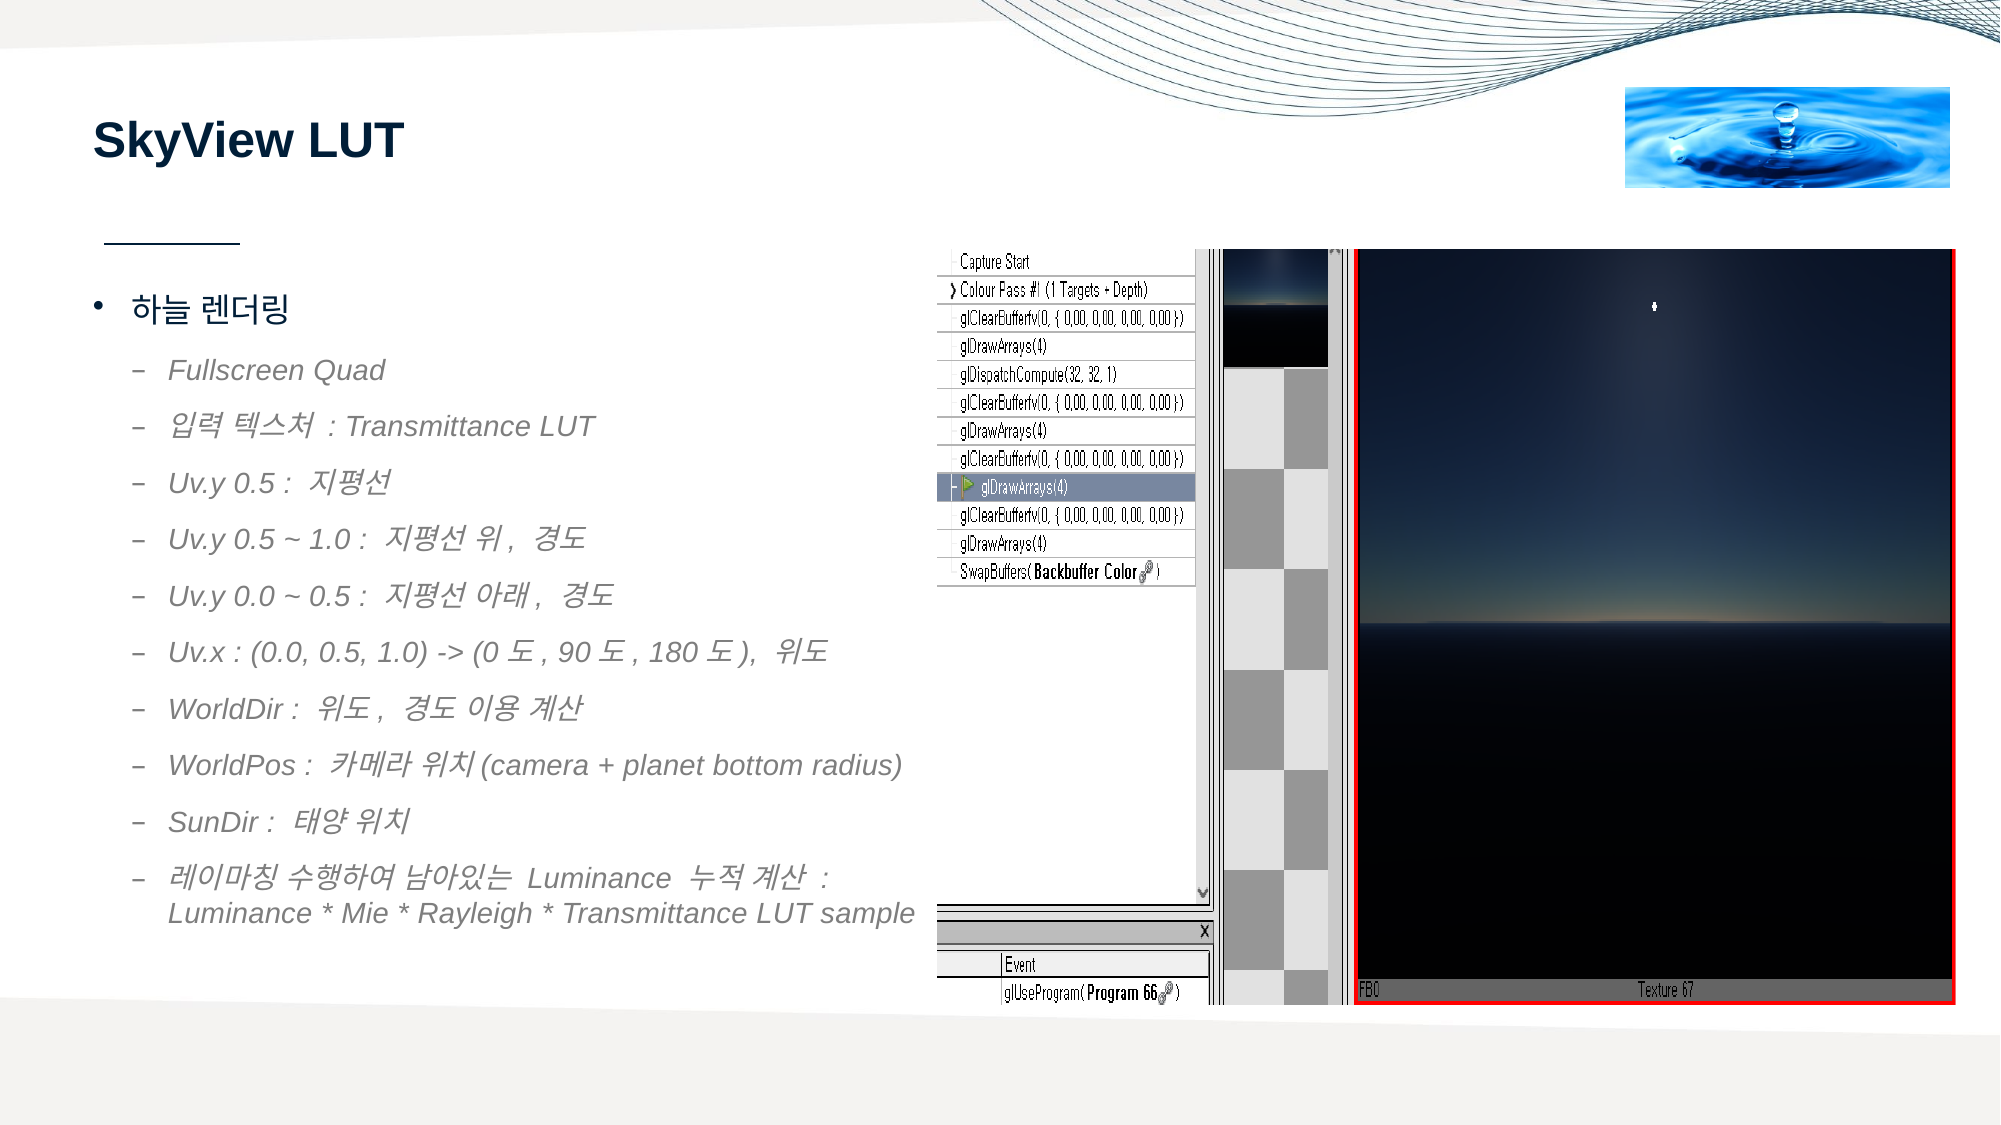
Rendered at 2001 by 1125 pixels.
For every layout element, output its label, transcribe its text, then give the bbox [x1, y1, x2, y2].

text_box 하늘 렌더링 Fullscreen Quad 입력 텍스처 : Transmittance LUT Uv.y 0.5 : 지평선 Uv.y 0.5 ~ 1.0 : 지평선 위, 경도 Uv.y 0.0 ~ 0.5 : 지평선 아래, 경도 Uv.x : (0.0, 0.5, 1.0) -> (0도, 90도, 180도), 위도 WorldDir : 위도, 경도 이용 계산 WorldPos : 카메라 위치(camera + planet bottom radius) SunDir : 태양 위치 레이마칭 수행하여 남아있는 Luminance 누적 계산 : Luminance * Mie * Rayleigh * Transmittance LUT sample [90, 287, 925, 930]
title SkyView LUT [90, 105, 775, 287]
picture [0, 0, 2000, 1125]
